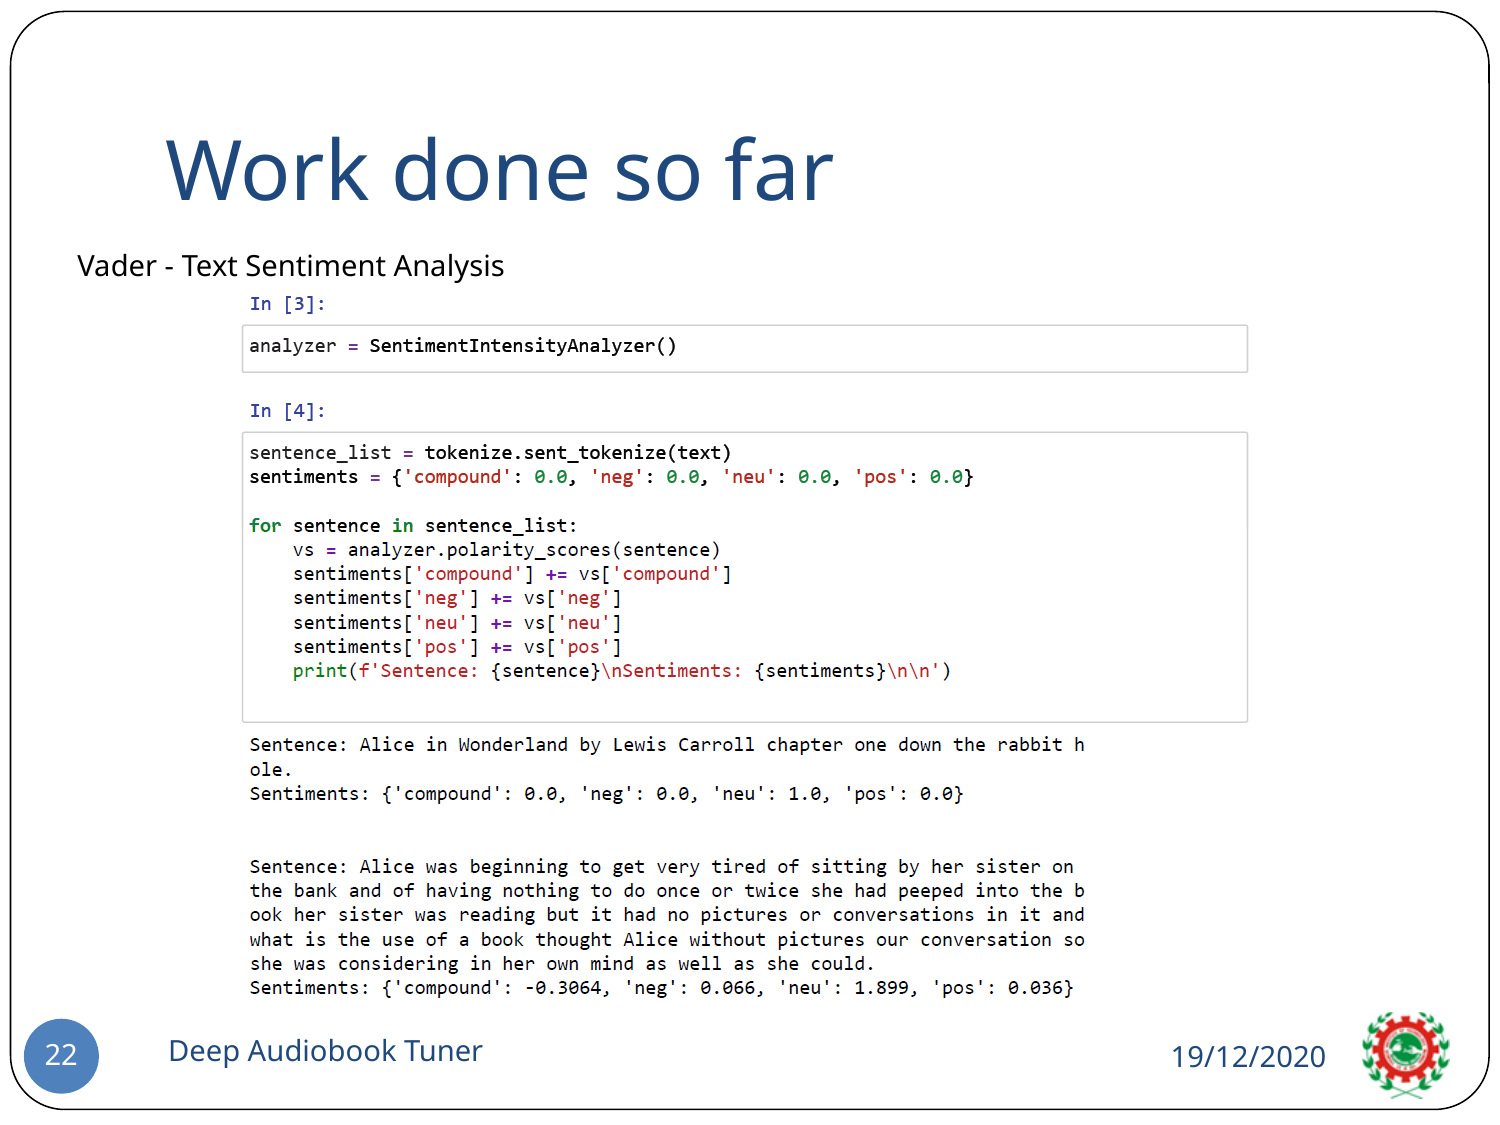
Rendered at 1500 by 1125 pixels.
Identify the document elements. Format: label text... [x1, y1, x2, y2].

title Work done so far [150, 45, 1425, 233]
text_box Vader - Text Sentiment Analysis [62, 232, 933, 308]
footer Deep Audiobook Tuner [153, 1012, 804, 1088]
slide_number ‹#› [23, 1018, 99, 1094]
picture [1362, 1012, 1451, 1099]
picture [236, 286, 1264, 1019]
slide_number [1029, 1017, 1342, 1096]
